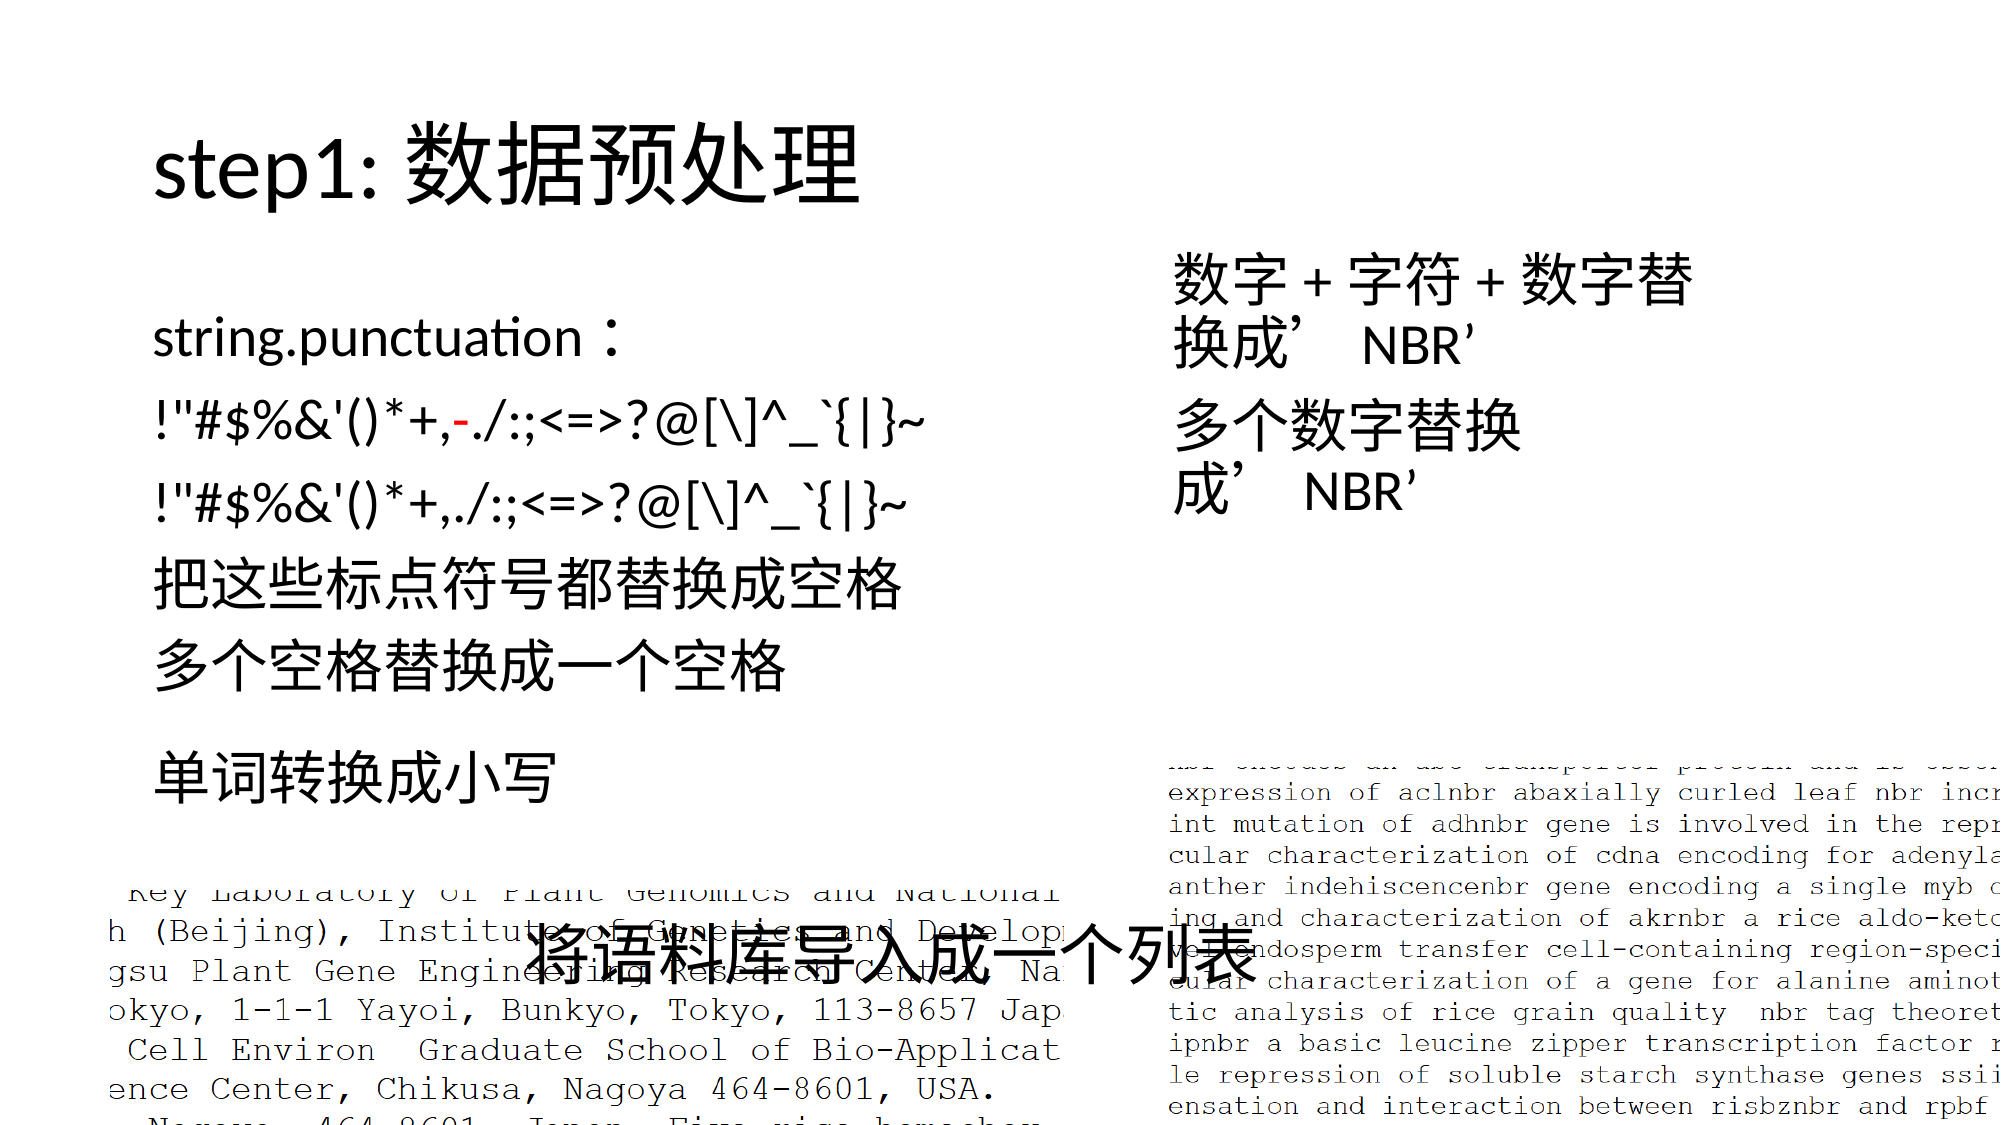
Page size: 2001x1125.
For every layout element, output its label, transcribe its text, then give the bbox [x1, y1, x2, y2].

picture [110, 890, 1064, 1125]
text_box 将语料库导入成一个列表 [1064, 905, 1168, 1000]
picture [1168, 767, 2000, 1125]
text_box 数字+字符+数字替换成’NBR’ 多个数字替换成’NBR’ [1158, 243, 1738, 531]
text_box 单词转换成小写 [137, 741, 646, 820]
title step1:数据预处理 [137, 59, 1863, 278]
list string.punctuation： !"#$%&'()*+,-./:;<=>?@[\]^_`{|}~ !"#$%&'()*+,./:;<=>?@[\]^_`{|}~ 把这些标点符号都替换成空格 多个空格替换成一个空格 [137, 299, 999, 710]
